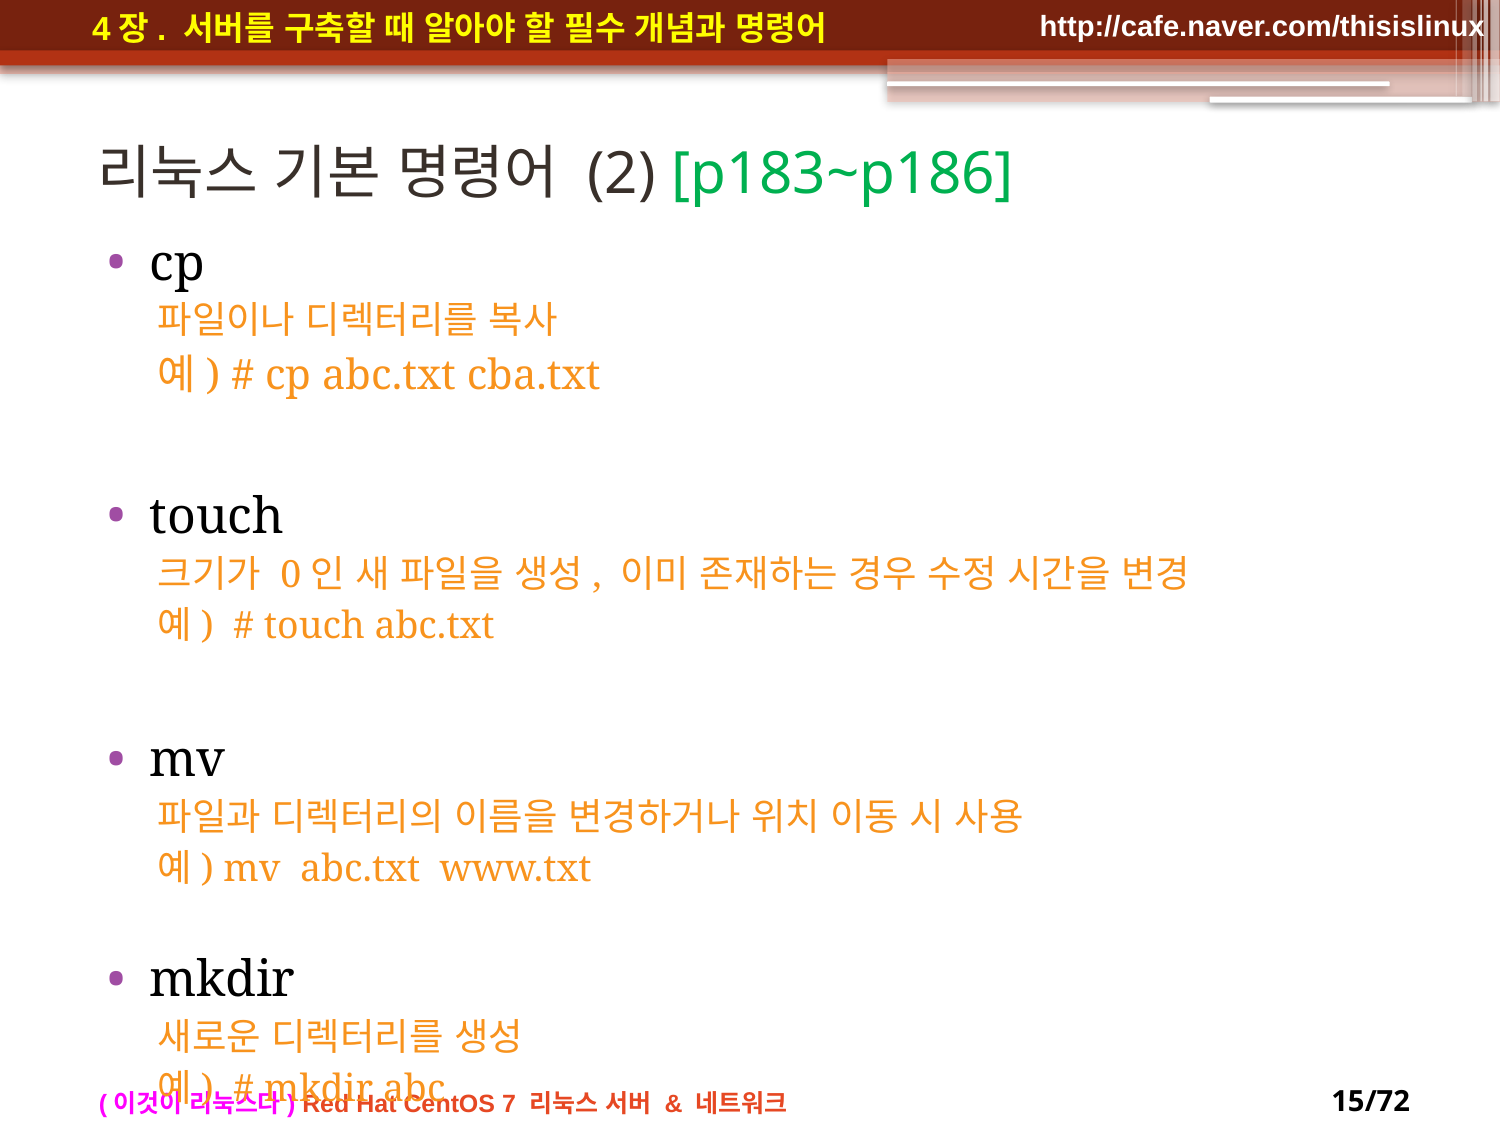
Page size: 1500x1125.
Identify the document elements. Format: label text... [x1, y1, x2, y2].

list cp 파일이나 디렉터리를 복사 예) # cp abc.txt cba.txt touch 크기가 0인 새 파일을 생성, 이미 존재하는 경우 수정 시간을 변경 예) # touch abc.txt mv 파일과 디렉터리의 이름을 변경하거나 위치 이동 시 사용 예) mv abc.txt www.txt mkdir 새로운 디렉터리를 생성 예) # mkdir abc [75, 222, 1425, 1079]
title 리눅스 기본 명령어 (2) [p183~p186] [82, 117, 1432, 223]
